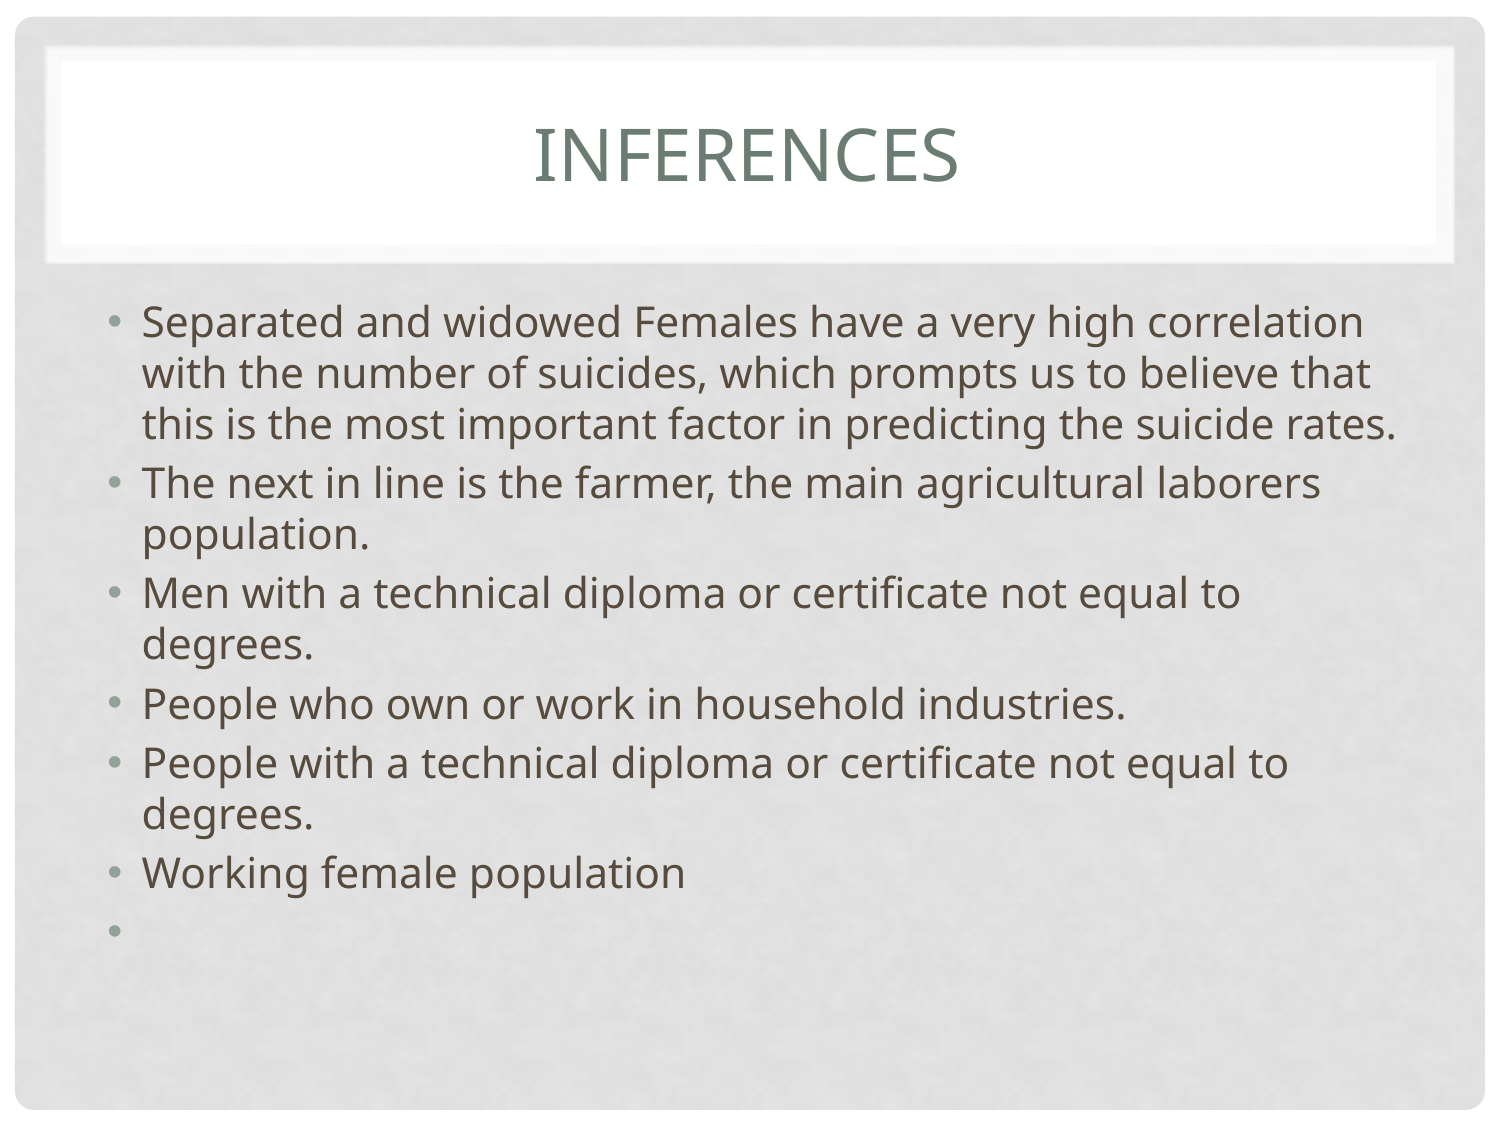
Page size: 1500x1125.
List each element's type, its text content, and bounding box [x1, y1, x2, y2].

title inferences [69, 66, 1425, 238]
list Separated and widowed Females have a very high correlation with the number of suicides, which prompts us to believe that this is the most important factor in predicting the suicide rates. The next in line is the farmer, the main agricultural laborers population. Men with a technical diploma or certificate not equal to degrees. People who own or work in household industries. People with a technical diploma or certificate not equal to degrees. Working female population [75, 287, 1425, 1005]
